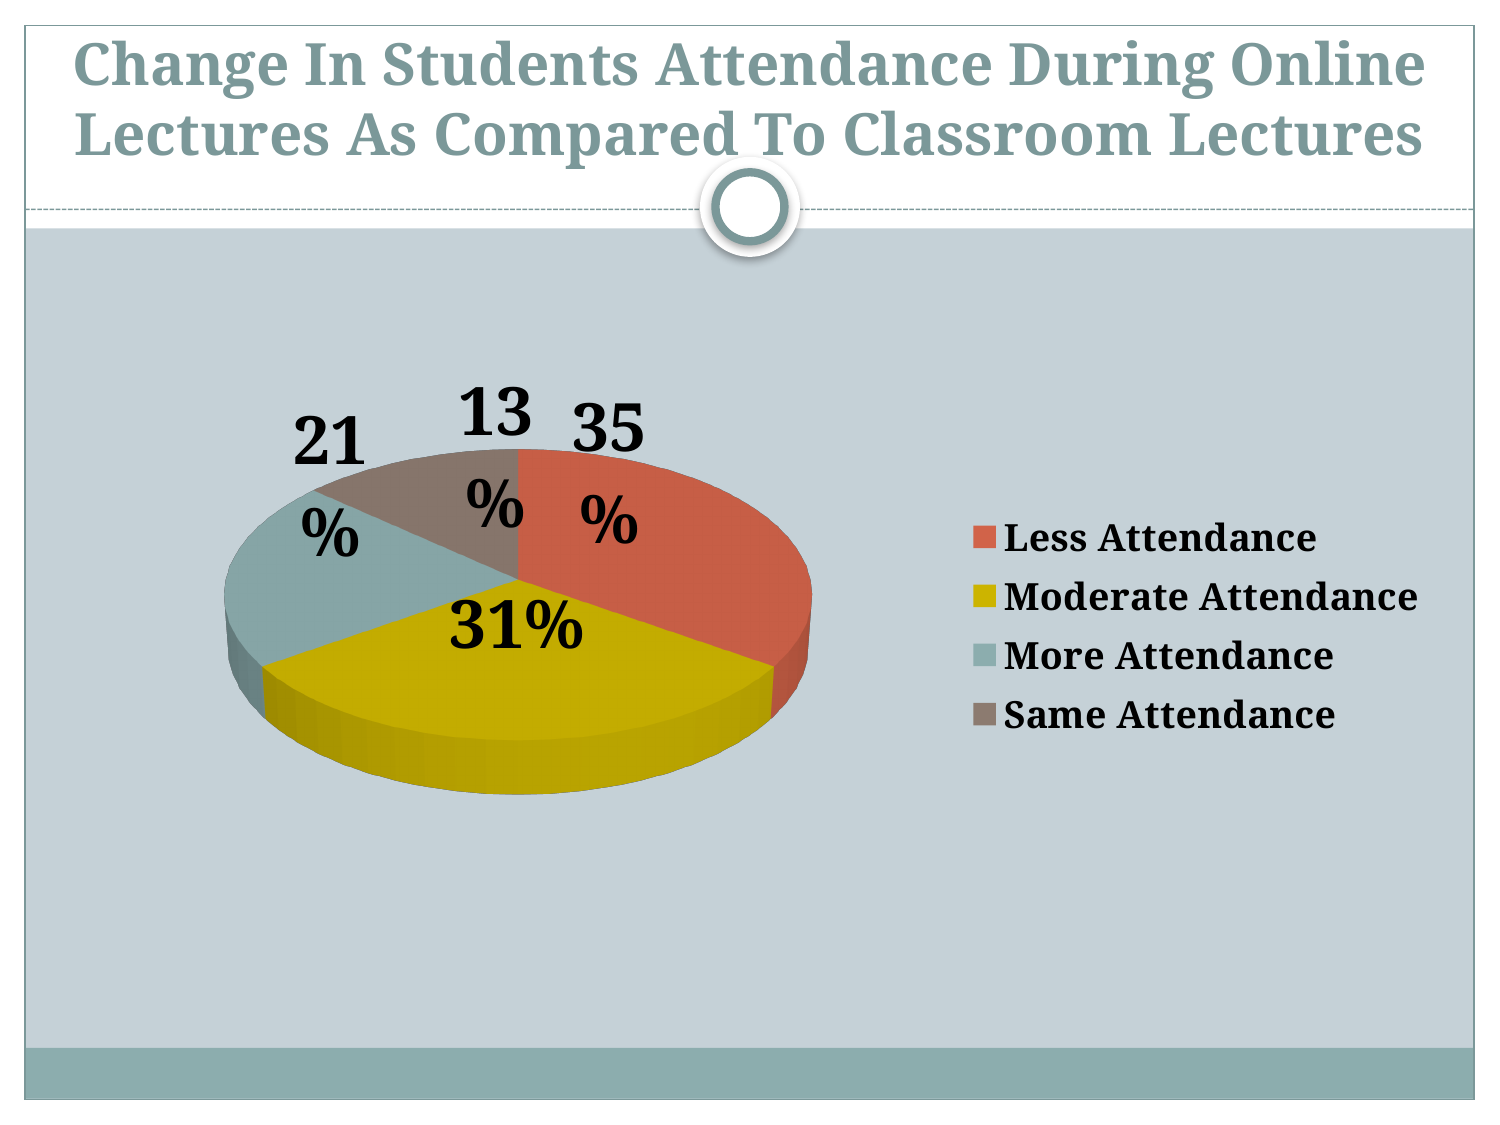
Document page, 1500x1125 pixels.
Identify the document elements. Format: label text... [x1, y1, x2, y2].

chart [49, 250, 1445, 1001]
title Change In Students Attendance During Online Lectures As Compared To Classroom Lectures [0, 50, 1500, 175]
